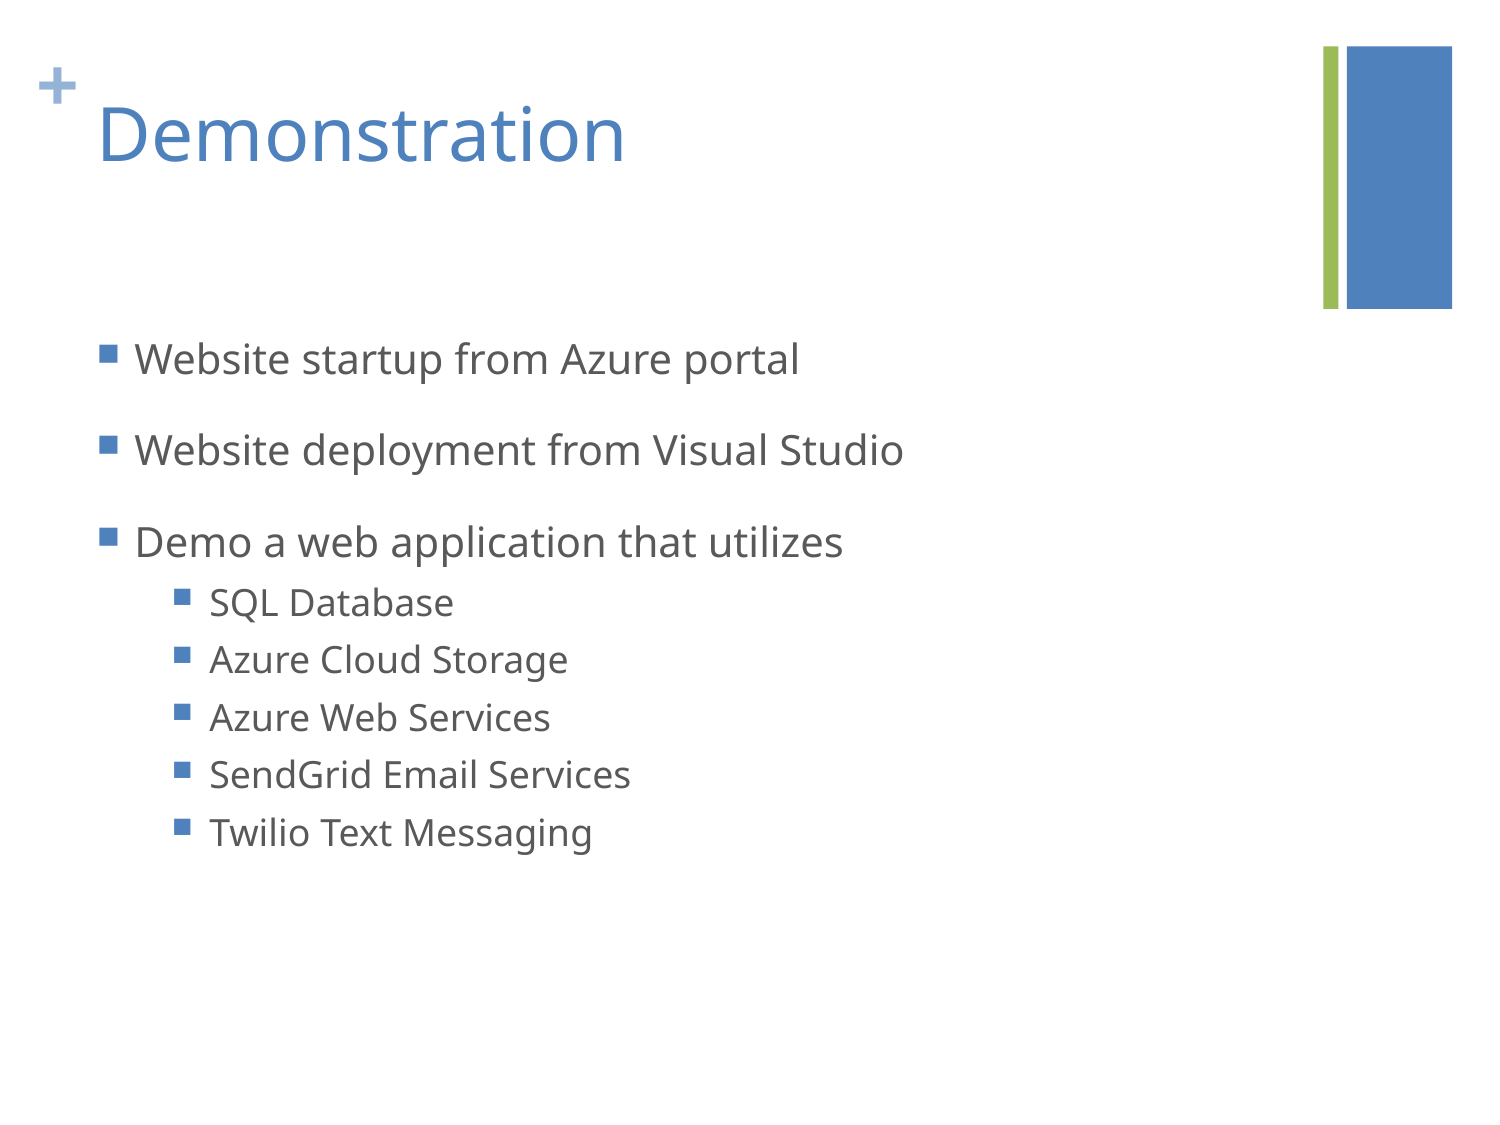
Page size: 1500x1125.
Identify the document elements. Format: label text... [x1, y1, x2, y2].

title Demonstration [81, 79, 1322, 263]
list Website startup from Azure portal Website deployment from Visual Studio Demo a web application that utilizes SQL Database Azure Cloud Storage Azure Web Services SendGrid Email Services Twilio Text Messaging [81, 324, 1322, 1005]
